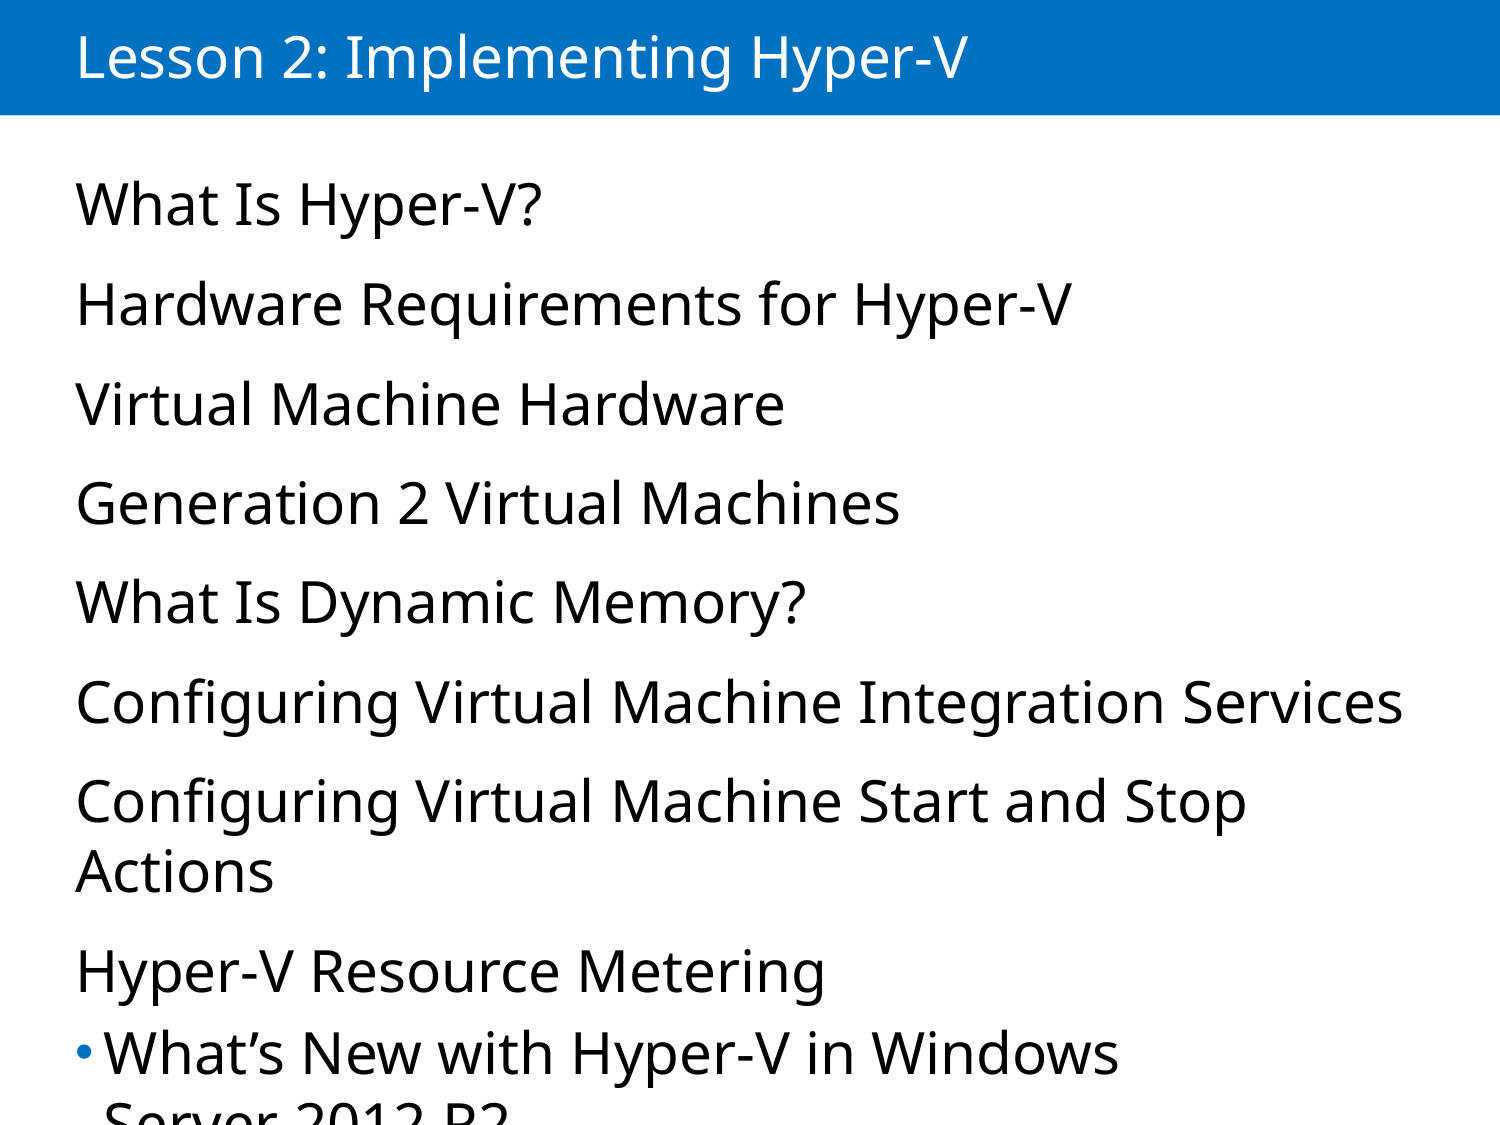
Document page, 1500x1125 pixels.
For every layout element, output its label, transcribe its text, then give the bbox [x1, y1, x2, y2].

title Lesson 2: Implementing Hyper-V [75, 0, 1351, 122]
list What Is Hyper-V? Hardware Requirements for Hyper-V Virtual Machine Hardware Generation 2 Virtual Machines What Is Dynamic Memory? Configuring Virtual Machine Integration Services Configuring Virtual Machine Start and Stop Actions Hyper-V Resource Metering What’s New with Hyper-V in Windows Server 2012 R2 [74, 167, 1408, 1013]
